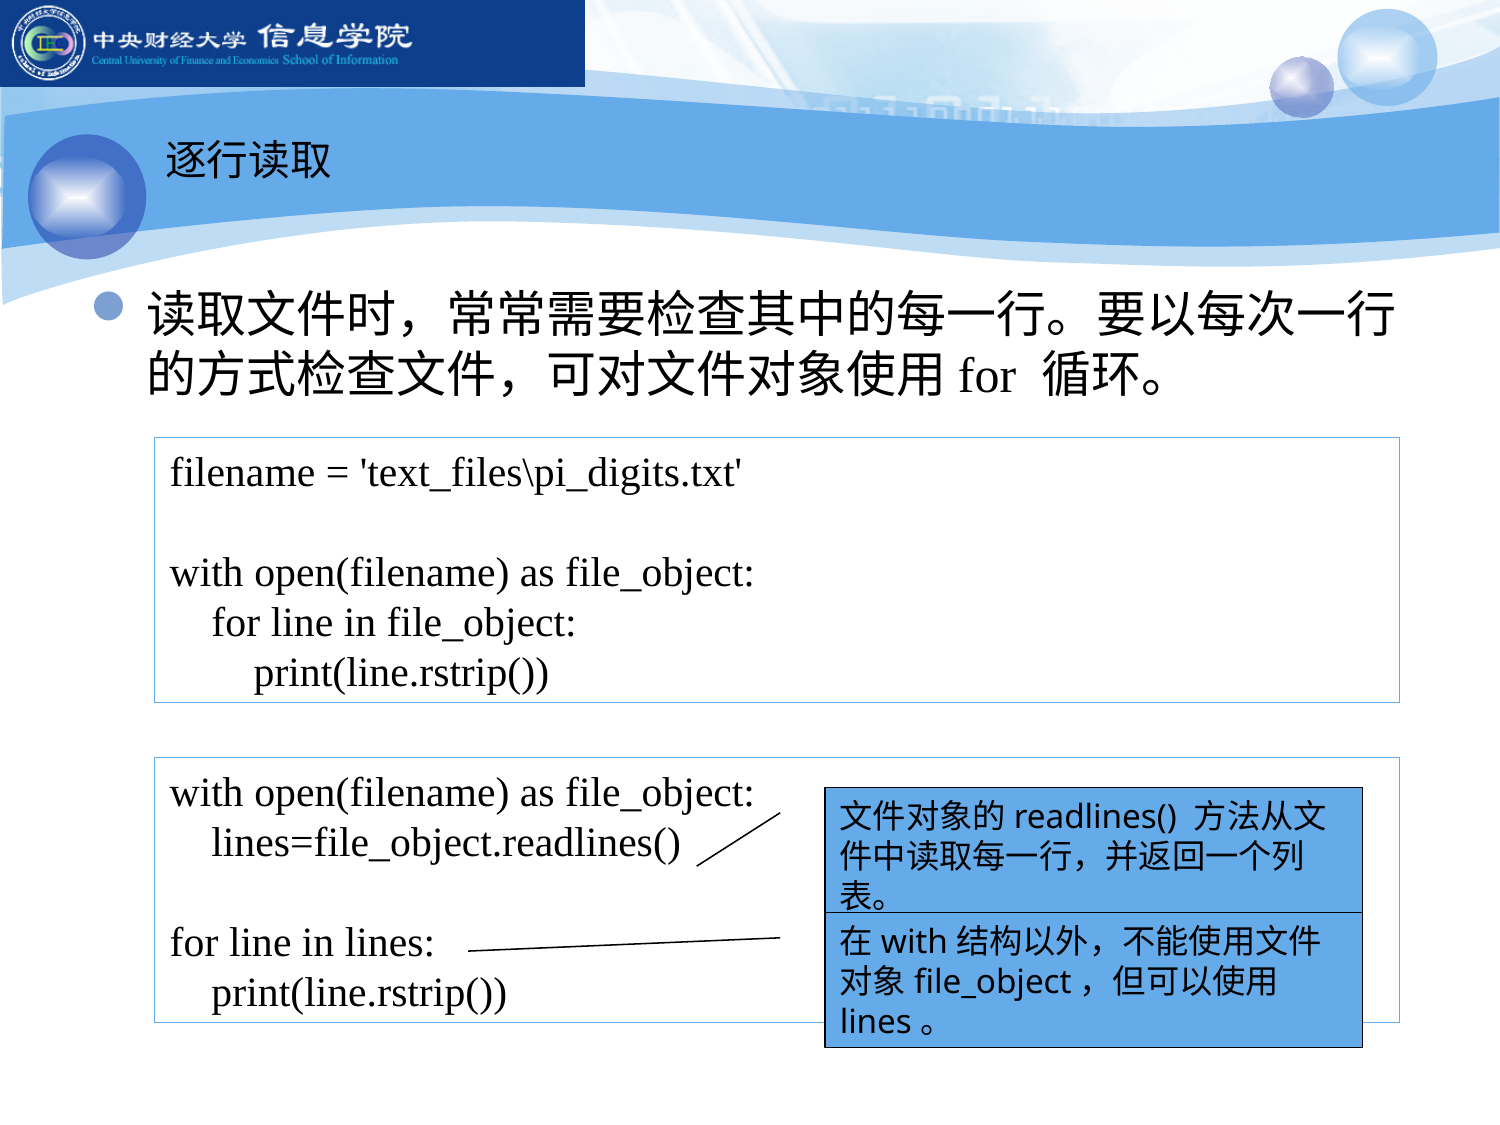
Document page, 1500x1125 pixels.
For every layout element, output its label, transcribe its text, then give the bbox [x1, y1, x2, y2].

text_box filename = 'text_files\pi_digits.txt' with open(filename) as file_object: for line in file_object: print(line.rstrip()) [154, 437, 1400, 703]
picture [0, 0, 1500, 197]
text_box 文件对象的readlines() 方法从文件中读取每一行，并返回一个列表。 [824, 787, 1363, 912]
text_box with open(filename) as file_object: lines=file_object.readlines() for line in lines: print(line.rstrip()) [154, 757, 1400, 1023]
title 逐行读取 [150, 112, 1363, 205]
text_box 在with结构以外，不能使用文件对象file_object，但可以使用lines。 [824, 912, 1363, 1048]
text_box 读取文件时，常常需要检查其中的每一行。要以每次一行的方式检查文件，可对文件对象使用for 循环。 [74, 274, 1425, 438]
